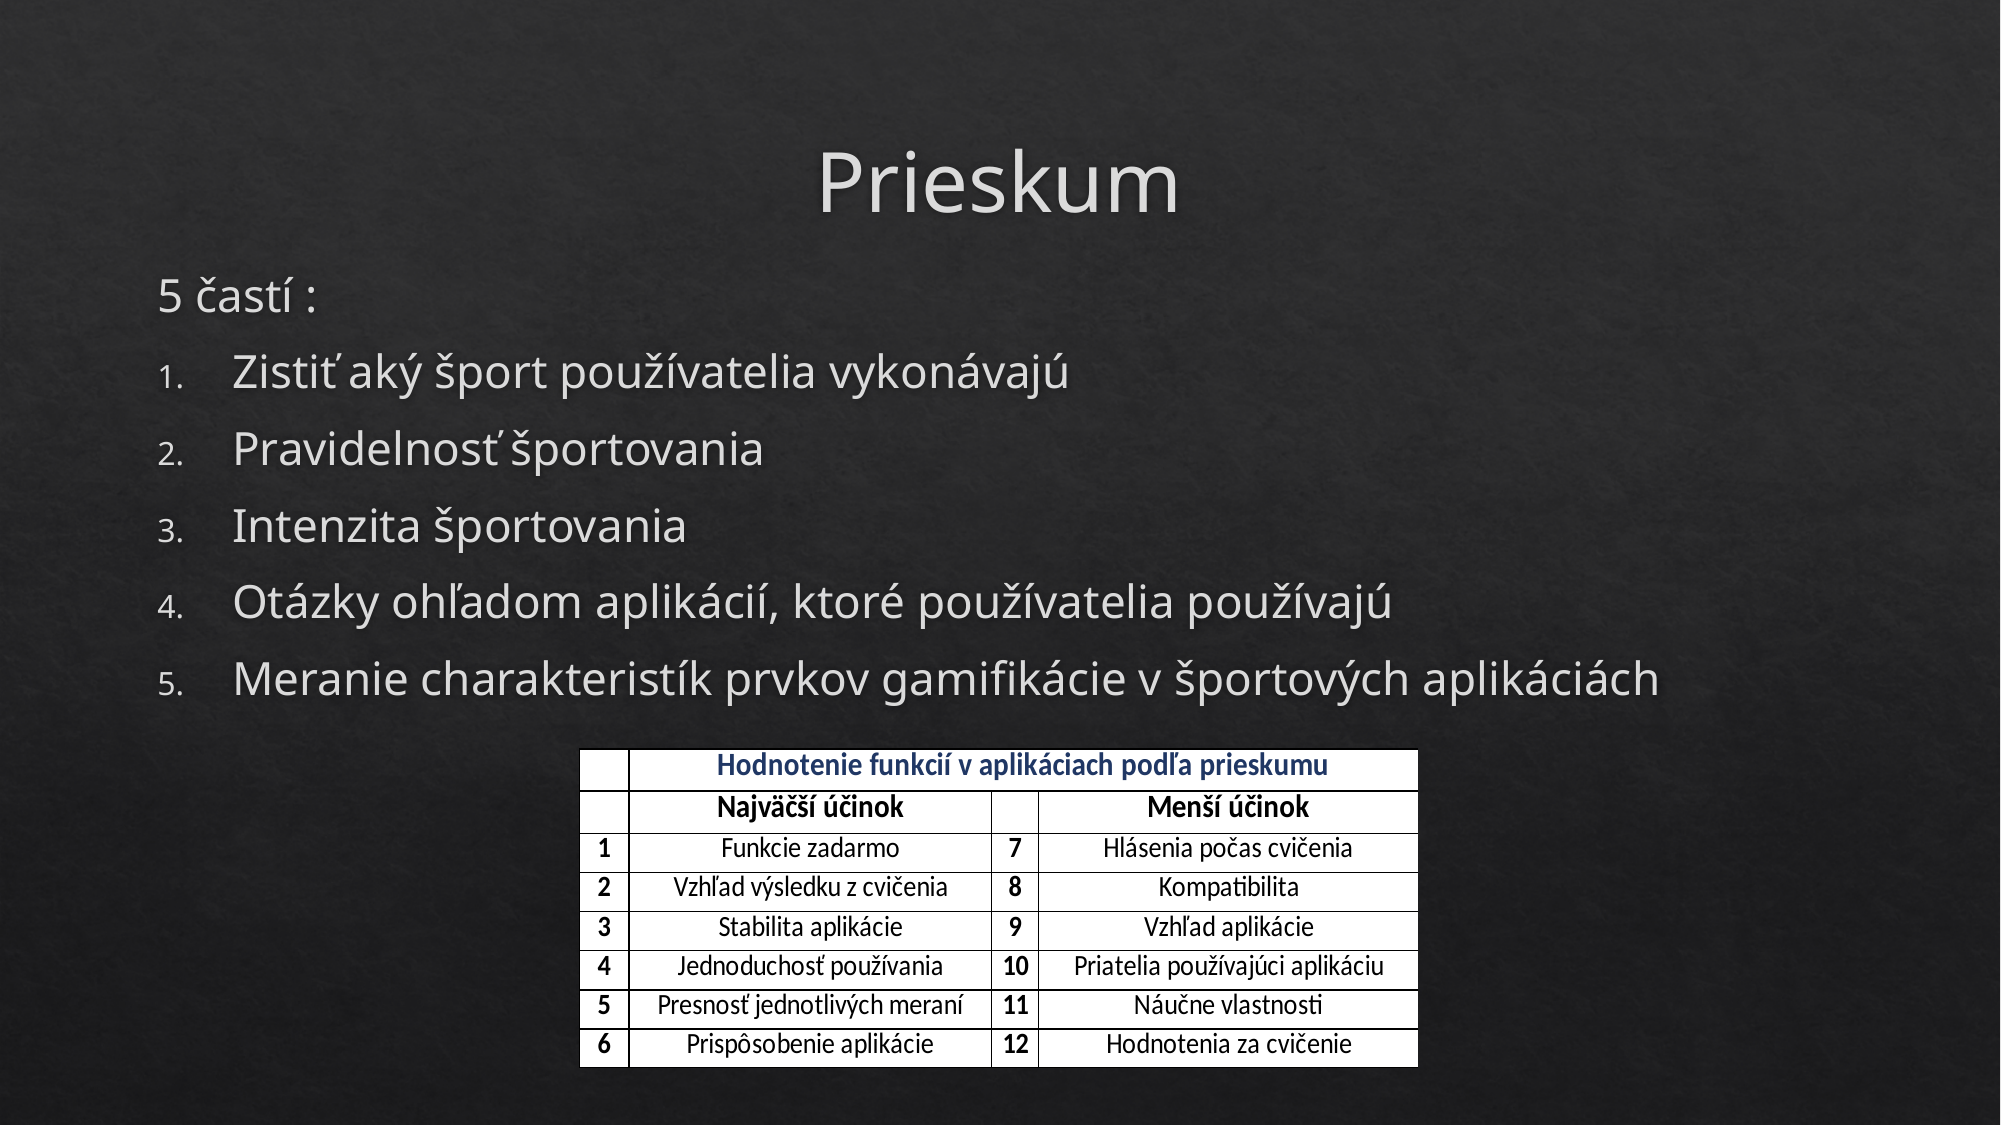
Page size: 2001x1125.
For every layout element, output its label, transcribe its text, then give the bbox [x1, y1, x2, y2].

title Prieskum [149, 99, 1849, 260]
list 5 častí : Zistiť aký šport používatelia vykonávajú Pravidelnosť športovania Intenzita športovania Otázky ohľadom aplikácií, ktoré používatelia používajú Meranie charakteristík prvkov gamifikácie v športových aplikáciách [136, 259, 1835, 925]
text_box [578, 747, 1420, 1069]
